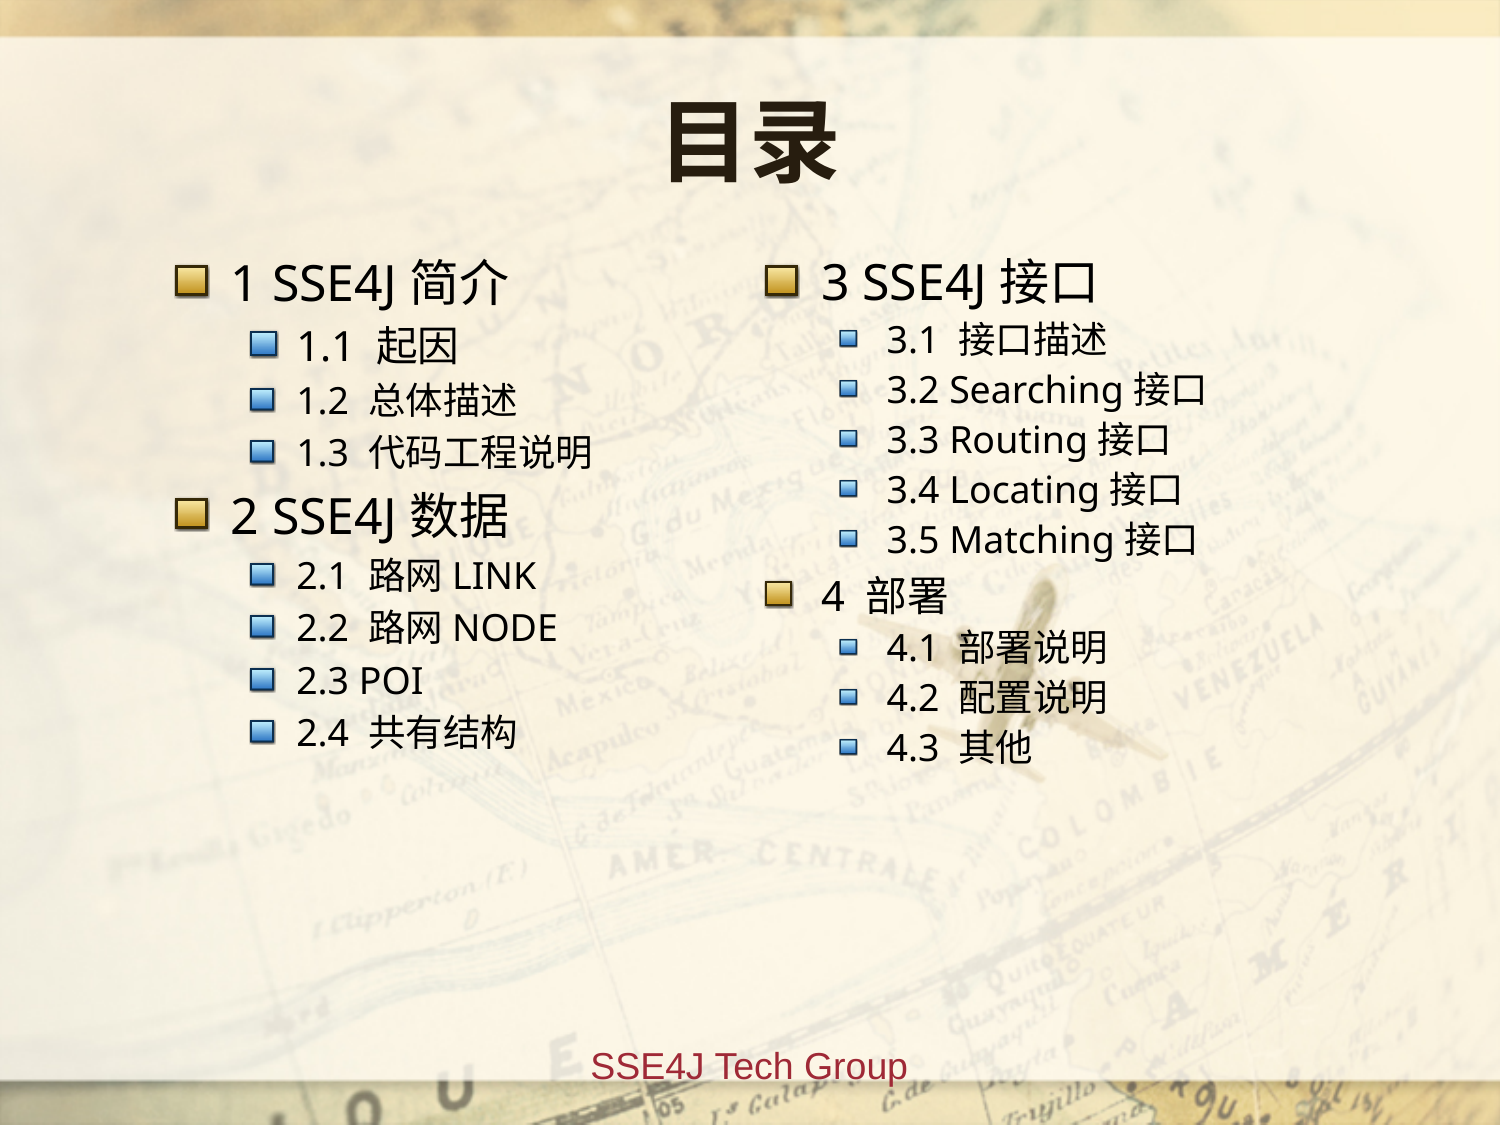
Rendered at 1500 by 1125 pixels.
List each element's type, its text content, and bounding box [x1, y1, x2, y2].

title 目录 [75, 45, 1425, 233]
picture [0, 0, 1500, 1125]
text_box 3 SSE4J接口 3.1 接口描述 3.2 Searching接口 3.3 Routing接口 3.4 Locating接口 3.5 Matching接口 4 部署 4.1 部署说明 4.2 配置说明 4.3 其他 [750, 243, 1294, 988]
list 1 SSE4J简介 1.1 起因 1.2 总体描述 1.3 代码工程说明 2 SSE4J数据 2.1 路网LINK 2.2 路网NODE 2.3 POI 2.4 共有结构 [159, 243, 704, 988]
